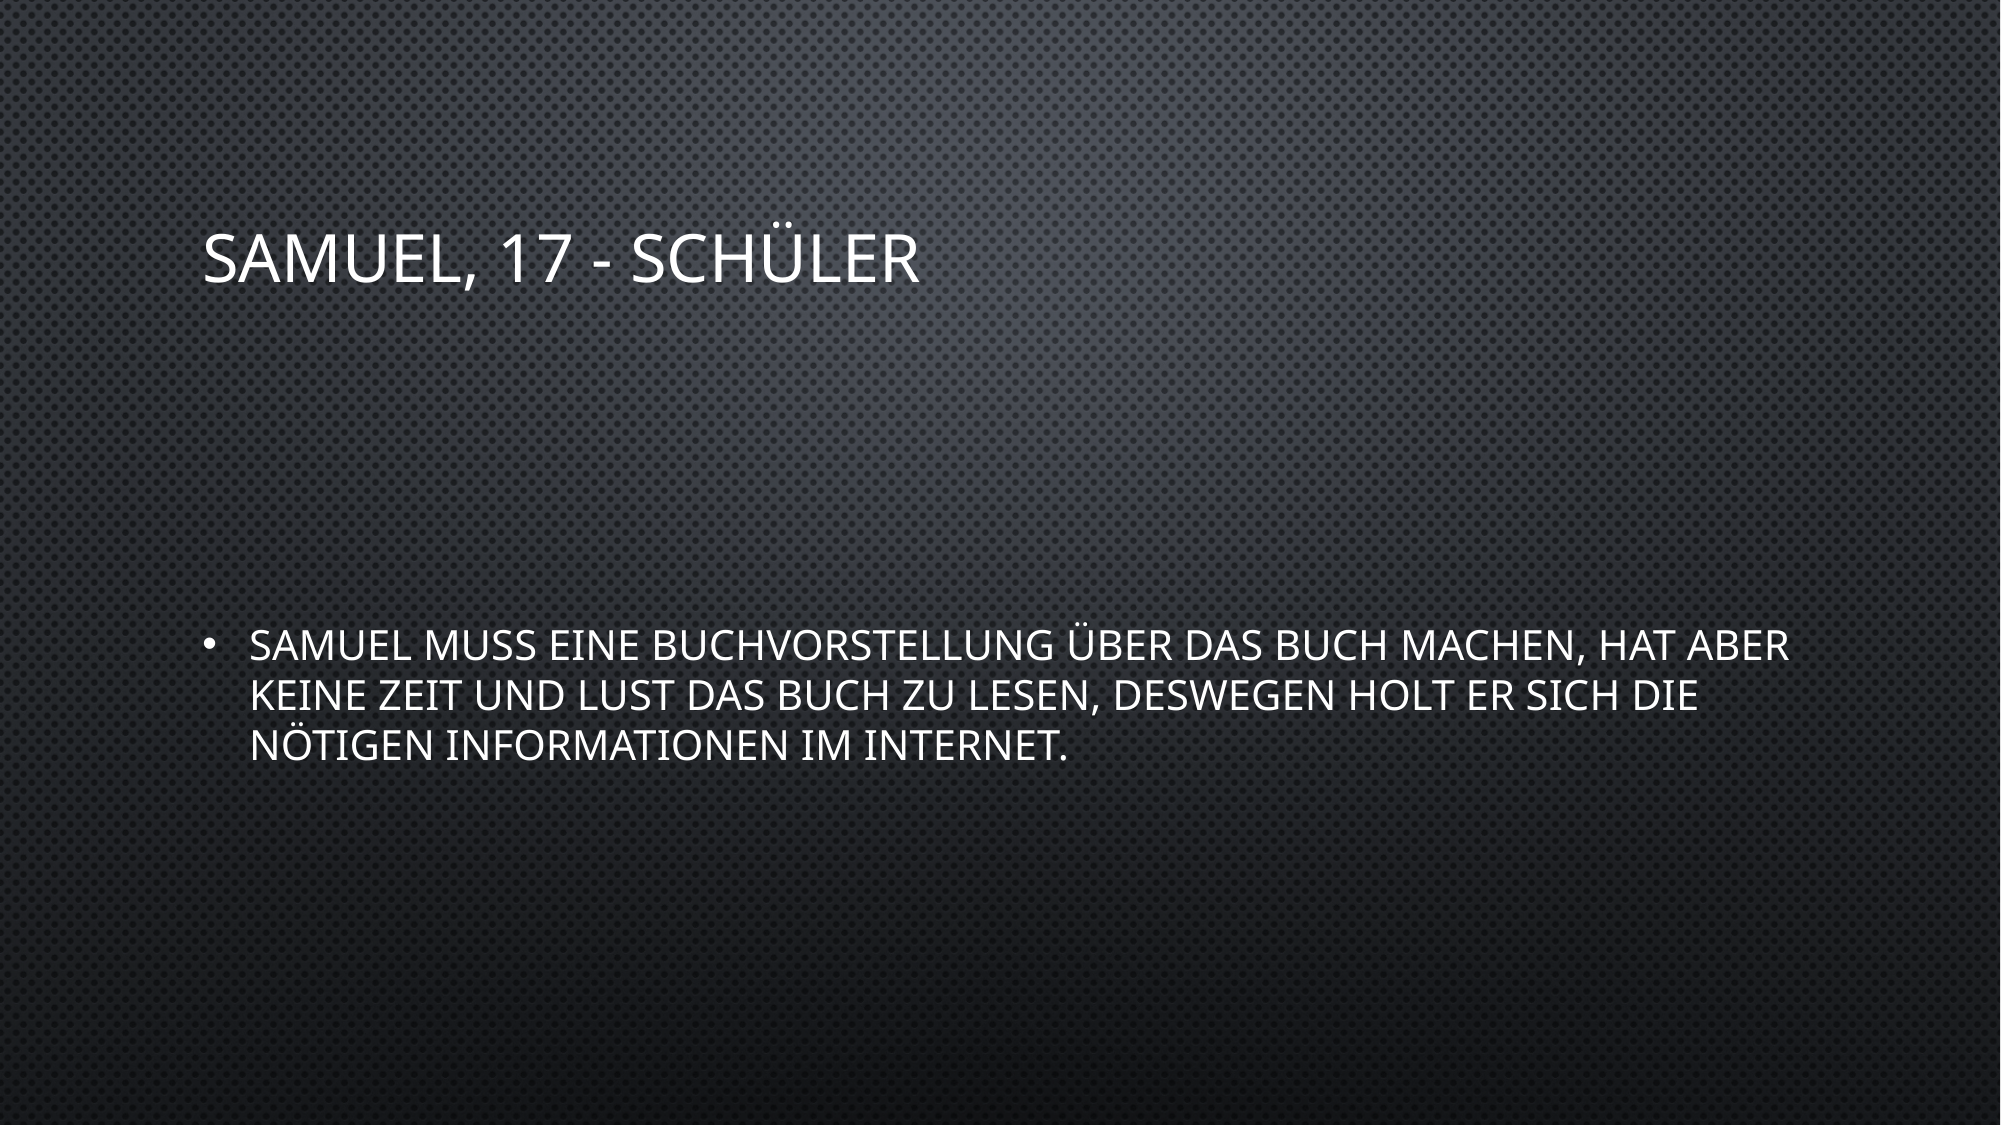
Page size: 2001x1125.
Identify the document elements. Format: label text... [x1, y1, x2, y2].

list Samuel muss eine Buchvorstellung über das Buch machen, hat aber keine Zeit und Lust das Buch zu lesen, deswegen holt er sich die nötigen Informationen im Internet. [187, 437, 1813, 950]
title Samuel, 17 - Schüler [187, 99, 1813, 413]
